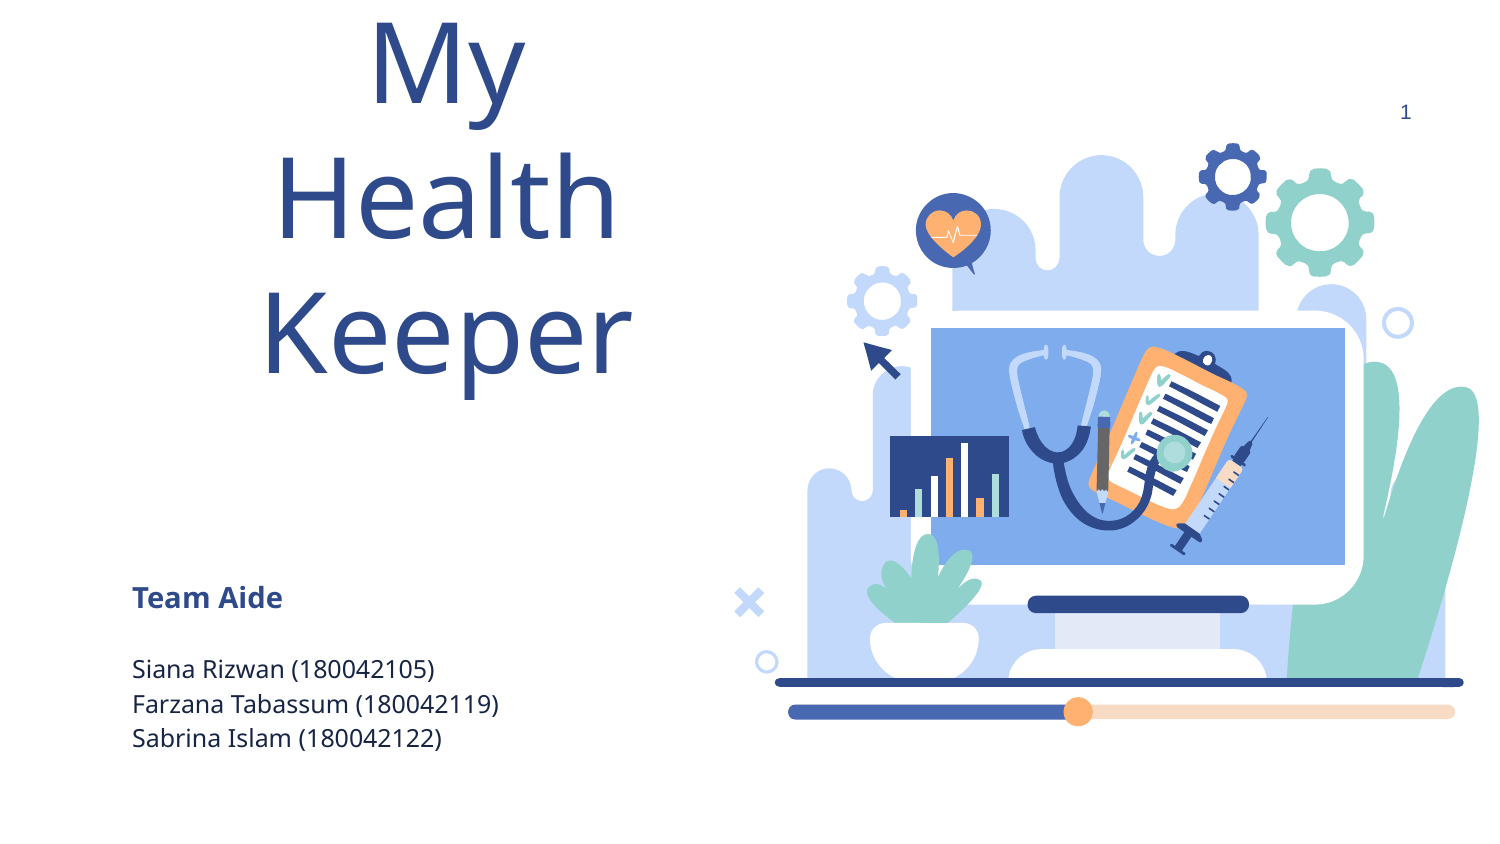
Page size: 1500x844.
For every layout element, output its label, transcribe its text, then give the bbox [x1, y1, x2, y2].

text_box 1 [1385, 91, 1427, 132]
text_box [734, 587, 765, 618]
title My Health Keeper [66, 94, 828, 412]
subtitle Team Aide Siana Rizwan (180042105) Farzana Tabassum (180042119) Sabrina Islam (180042122) [117, 564, 608, 765]
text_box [773, 142, 1500, 727]
